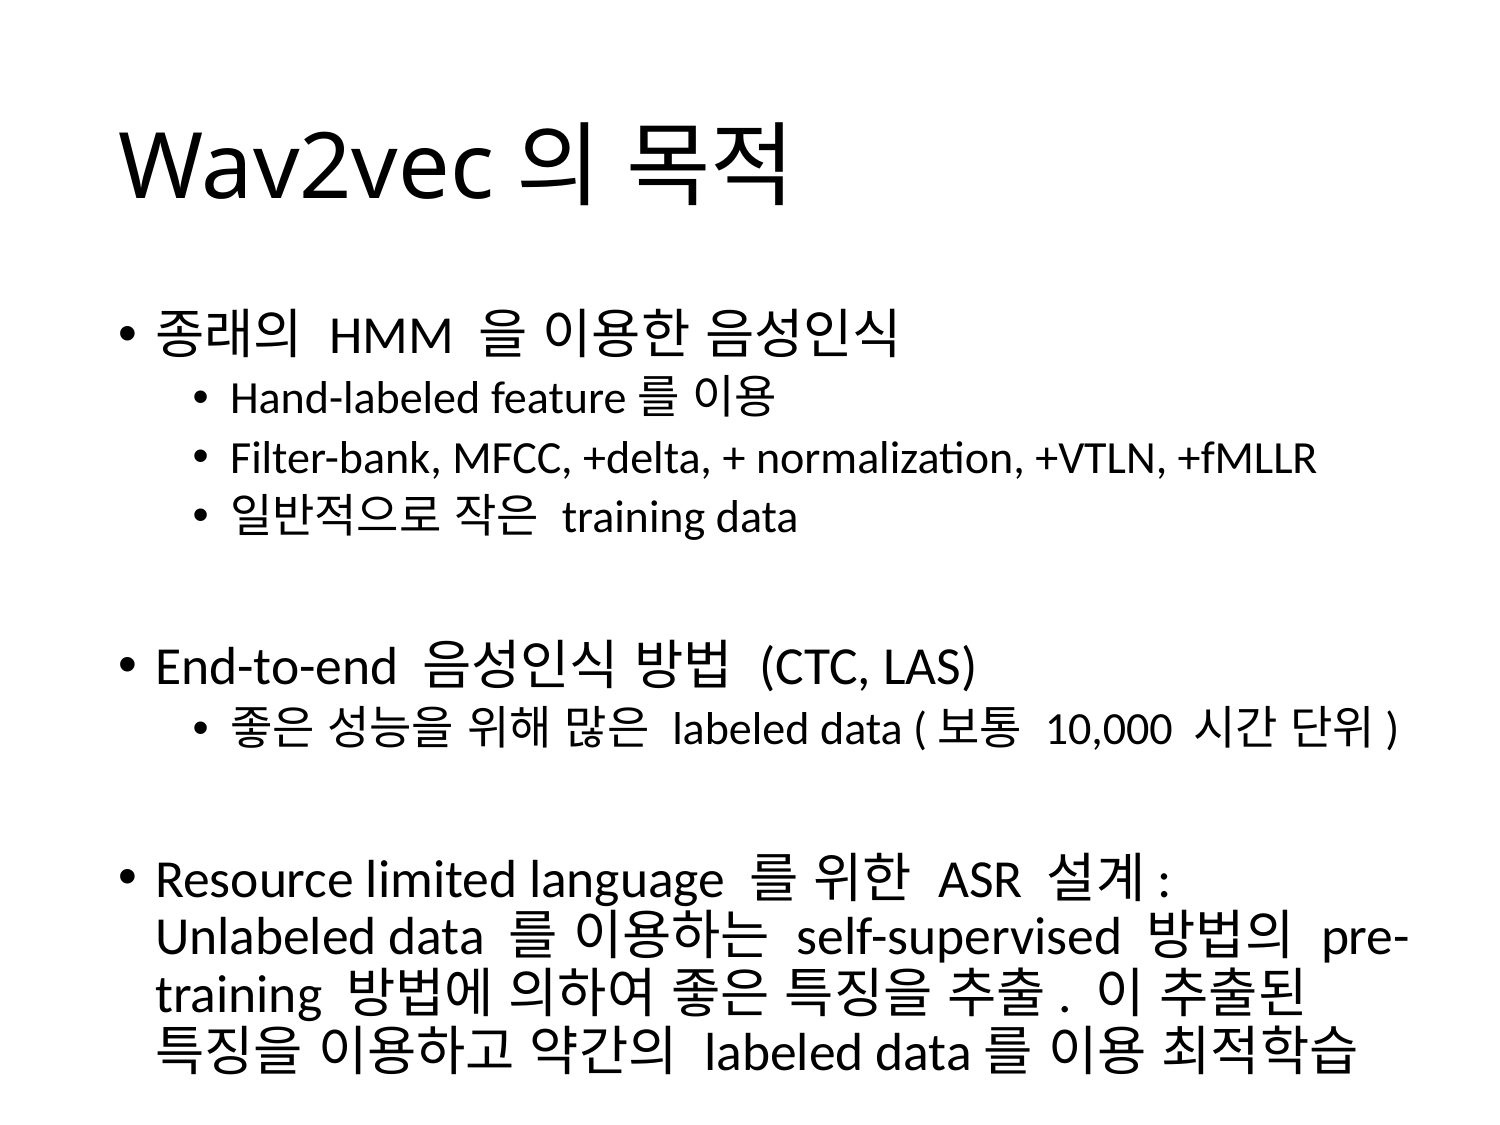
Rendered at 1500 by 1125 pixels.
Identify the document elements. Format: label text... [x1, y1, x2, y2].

list 종래의 HMM 을 이용한 음성인식 Hand-labeled feature를 이용 Filter-bank, MFCC, +delta, + normalization, +VTLN, +fMLLR 일반적으로 작은 training data End-to-end 음성인식 방법 (CTC, LAS) 좋은 성능을 위해 많은 labeled data (보통 10,000 시간 단위) Resource limited language 를 위한 ASR 설계: Unlabeled data 를 이용하는 self-supervised 방법의 pre-training 방법에 의하여 좋은 특징을 추출. 이 추출된 특징을 이용하고 약간의 labeled data를 이용 최적학습 [103, 299, 1431, 1103]
title Wav2vec의 목적 [103, 59, 1397, 278]
